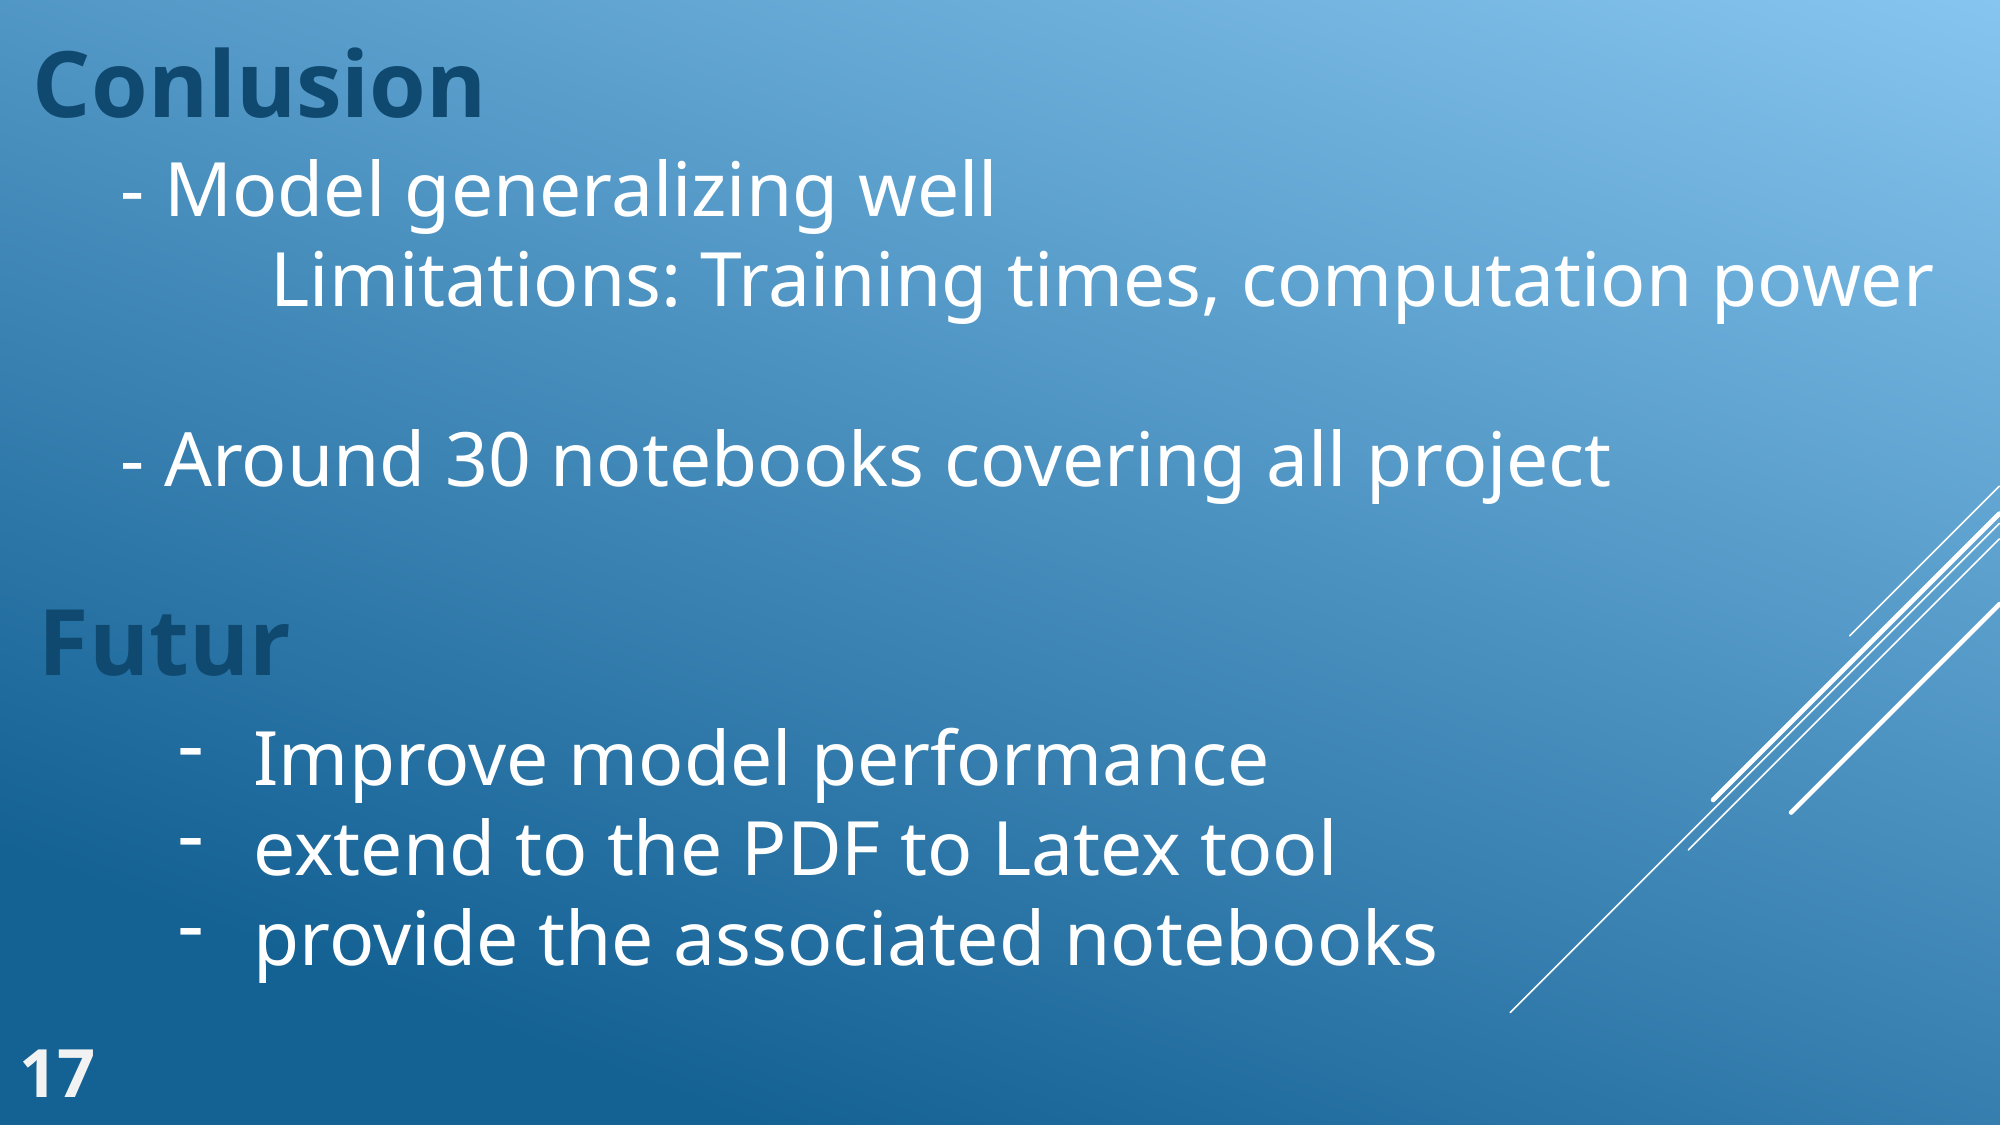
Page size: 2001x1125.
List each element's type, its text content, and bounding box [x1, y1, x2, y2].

text_box Improve model performance extend to the PDF to Latex tool provide the associated notebooks [163, 711, 1455, 988]
text_box Futur [23, 565, 1595, 711]
list Conlusion [18, 8, 1589, 153]
text_box 17 [4, 1005, 167, 1125]
text_box - Model generalizing well Limitations: Training times, computation power - Around 30 notebooks covering all project [105, 133, 1950, 509]
